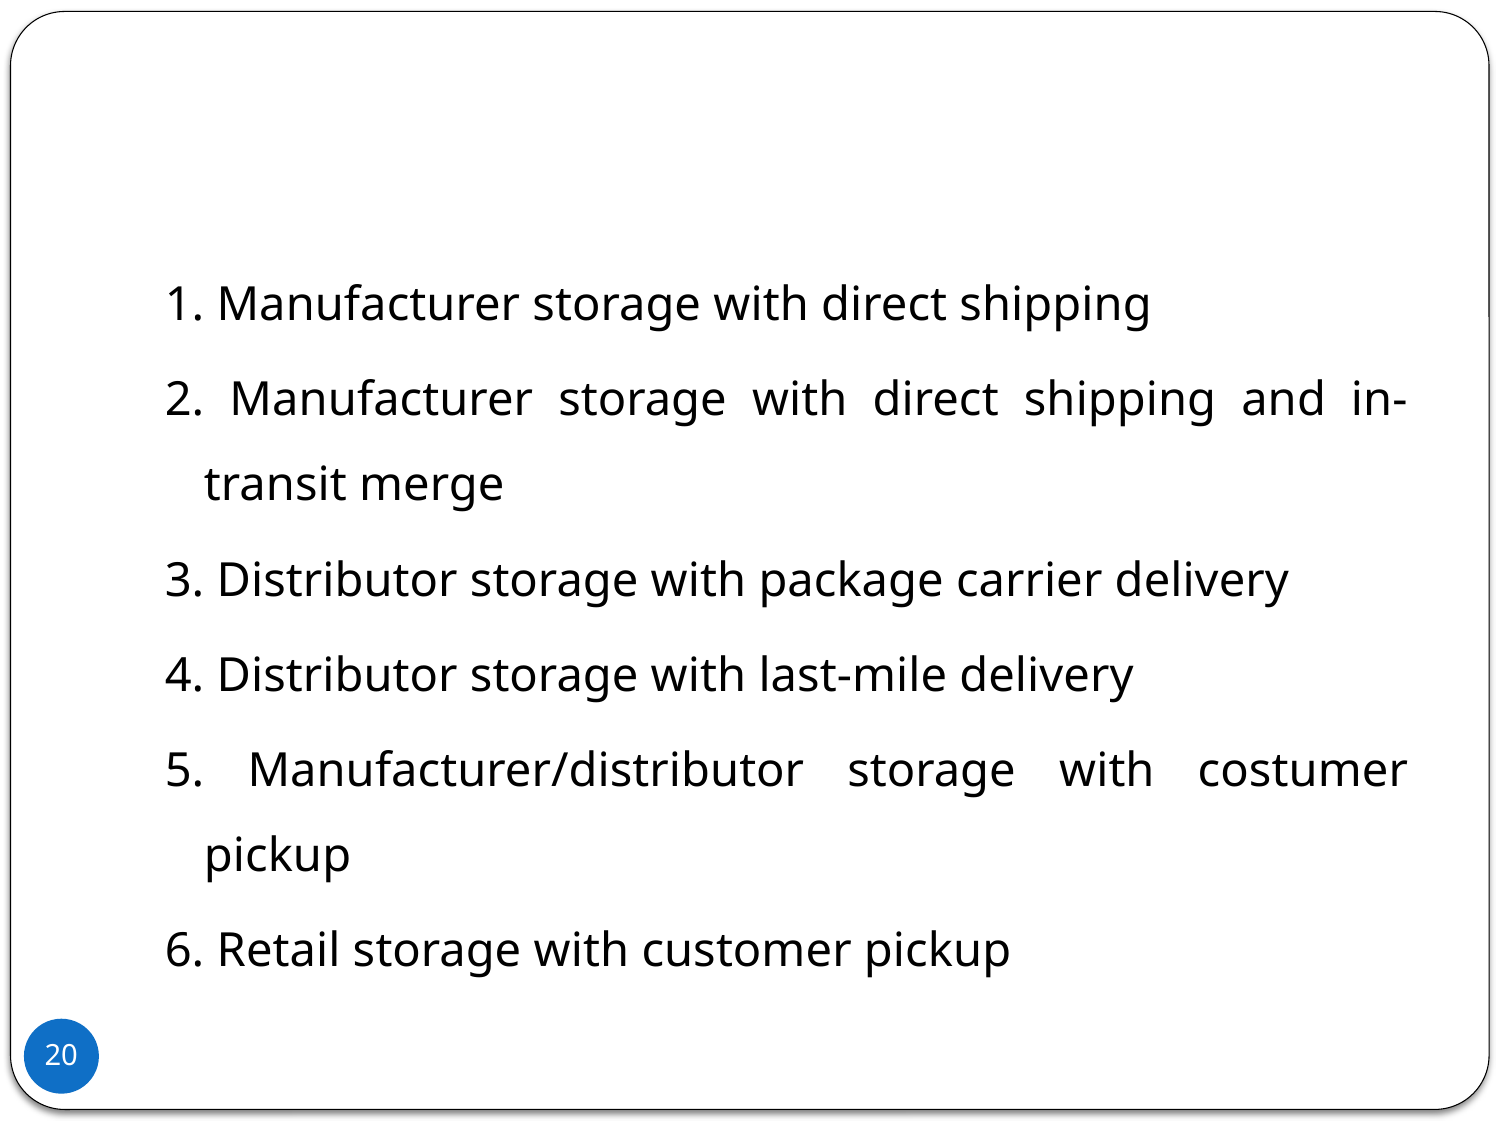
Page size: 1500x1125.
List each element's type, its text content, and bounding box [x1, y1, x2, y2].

list 1. Manufacturer storage with direct shipping 2. Manufacturer storage with direct shipping and in-transit merge 3. Distributor storage with package carrier delivery 4. Distributor storage with last-mile delivery 5. Manufacturer/distributor storage with costumer pickup 6. Retail storage with customer pickup [150, 237, 1425, 988]
slide_number 20 [23, 1018, 99, 1094]
